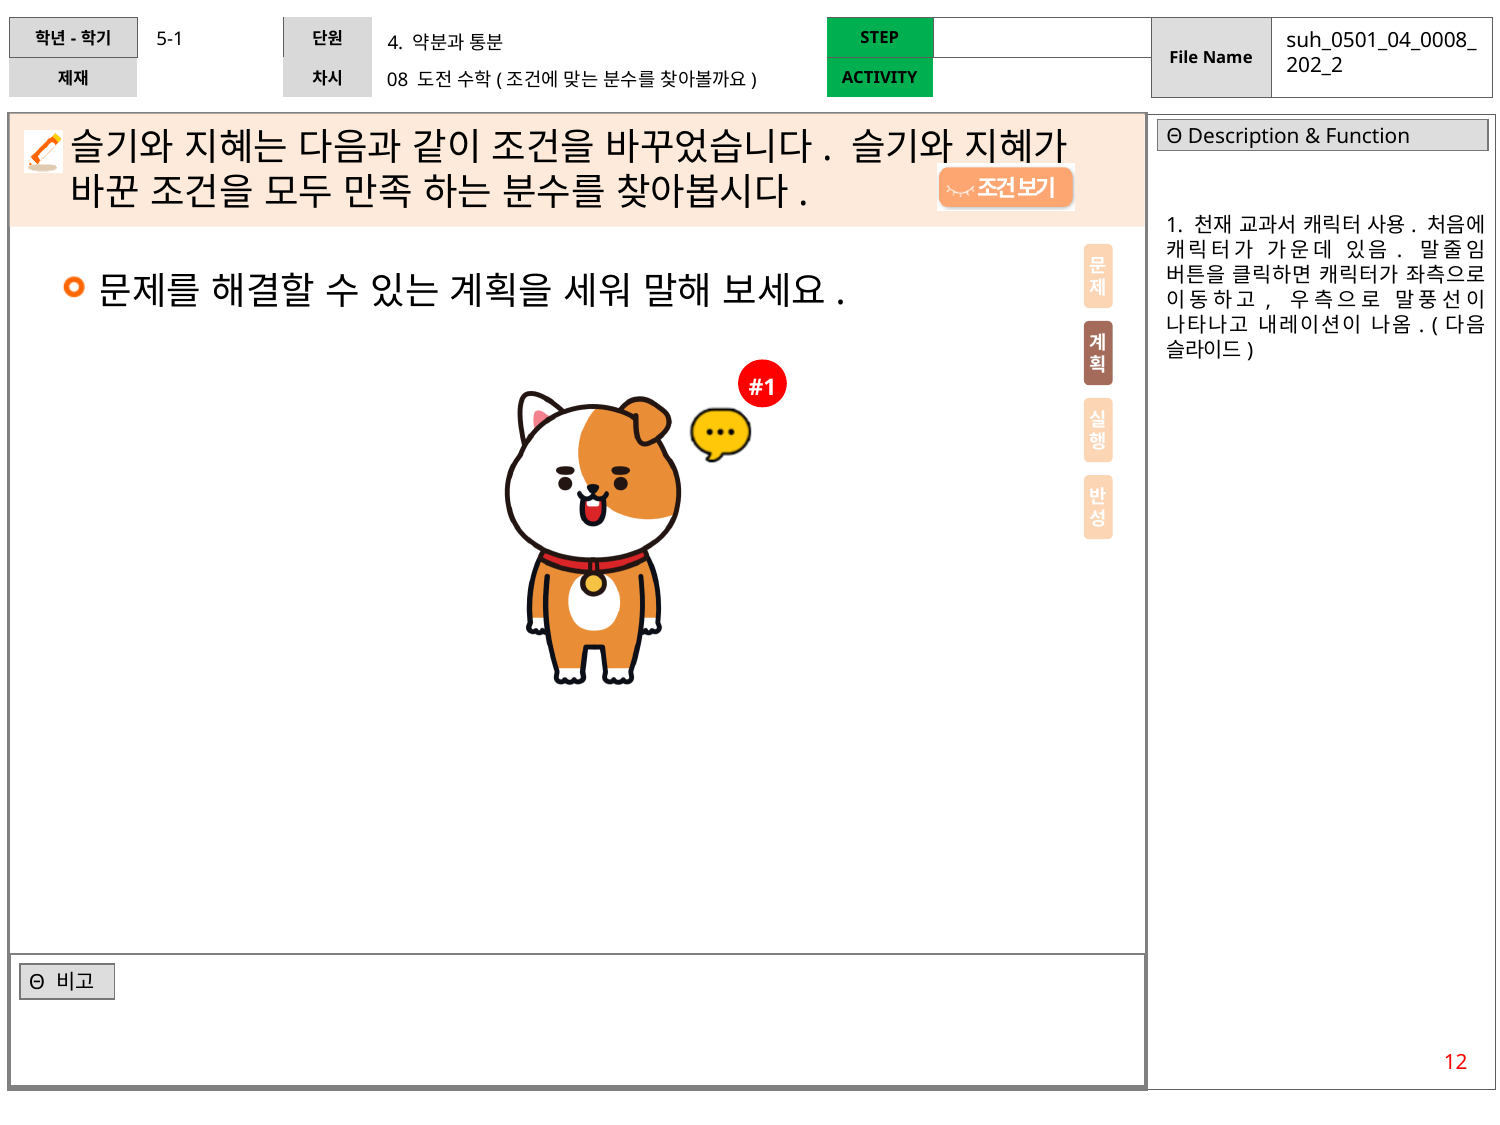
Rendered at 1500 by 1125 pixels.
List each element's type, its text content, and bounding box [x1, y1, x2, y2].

text_box 슬기와 지혜는 다음과 같이 조건을 바꾸었습니다. 슬기와 지혜가 바꾼 조건을 모두 만족 하는 분수를 찾아봅시다. [56, 115, 1145, 221]
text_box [1083, 243, 1113, 540]
picture [24, 130, 64, 173]
text_box suh_0501_04_0008_202_2 [1271, 18, 1500, 84]
text_box 1. 천재 교과서 캐릭터 사용. 처음에 캐릭터가 가운데 있음. 말줄임 버튼을 클릭하면 캐릭터가 좌측으로 이동하고, 우측으로 말풍선이 나타나고 내레이션이 나옴. (다음 슬라이드) [1151, 179, 1500, 419]
text_box [1145, 160, 1500, 301]
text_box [937, 163, 1081, 212]
text_box 문제를 해결할 수 있는 계획을 세워 말해 보세요. [100, 259, 1078, 320]
text_box 08 도전 수학(조건에 맞는 분수를 찾아볼까요) [372, 60, 821, 96]
text_box #1 [736, 357, 789, 410]
picture [48, 258, 101, 314]
text_box [8, 111, 1147, 229]
picture [494, 382, 753, 692]
text_box 5-1 [141, 18, 284, 55]
text_box [1145, 301, 1151, 326]
text_box 4. 약분과 통분 [372, 23, 828, 48]
table_header Θ Description & Function [1158, 120, 1487, 150]
